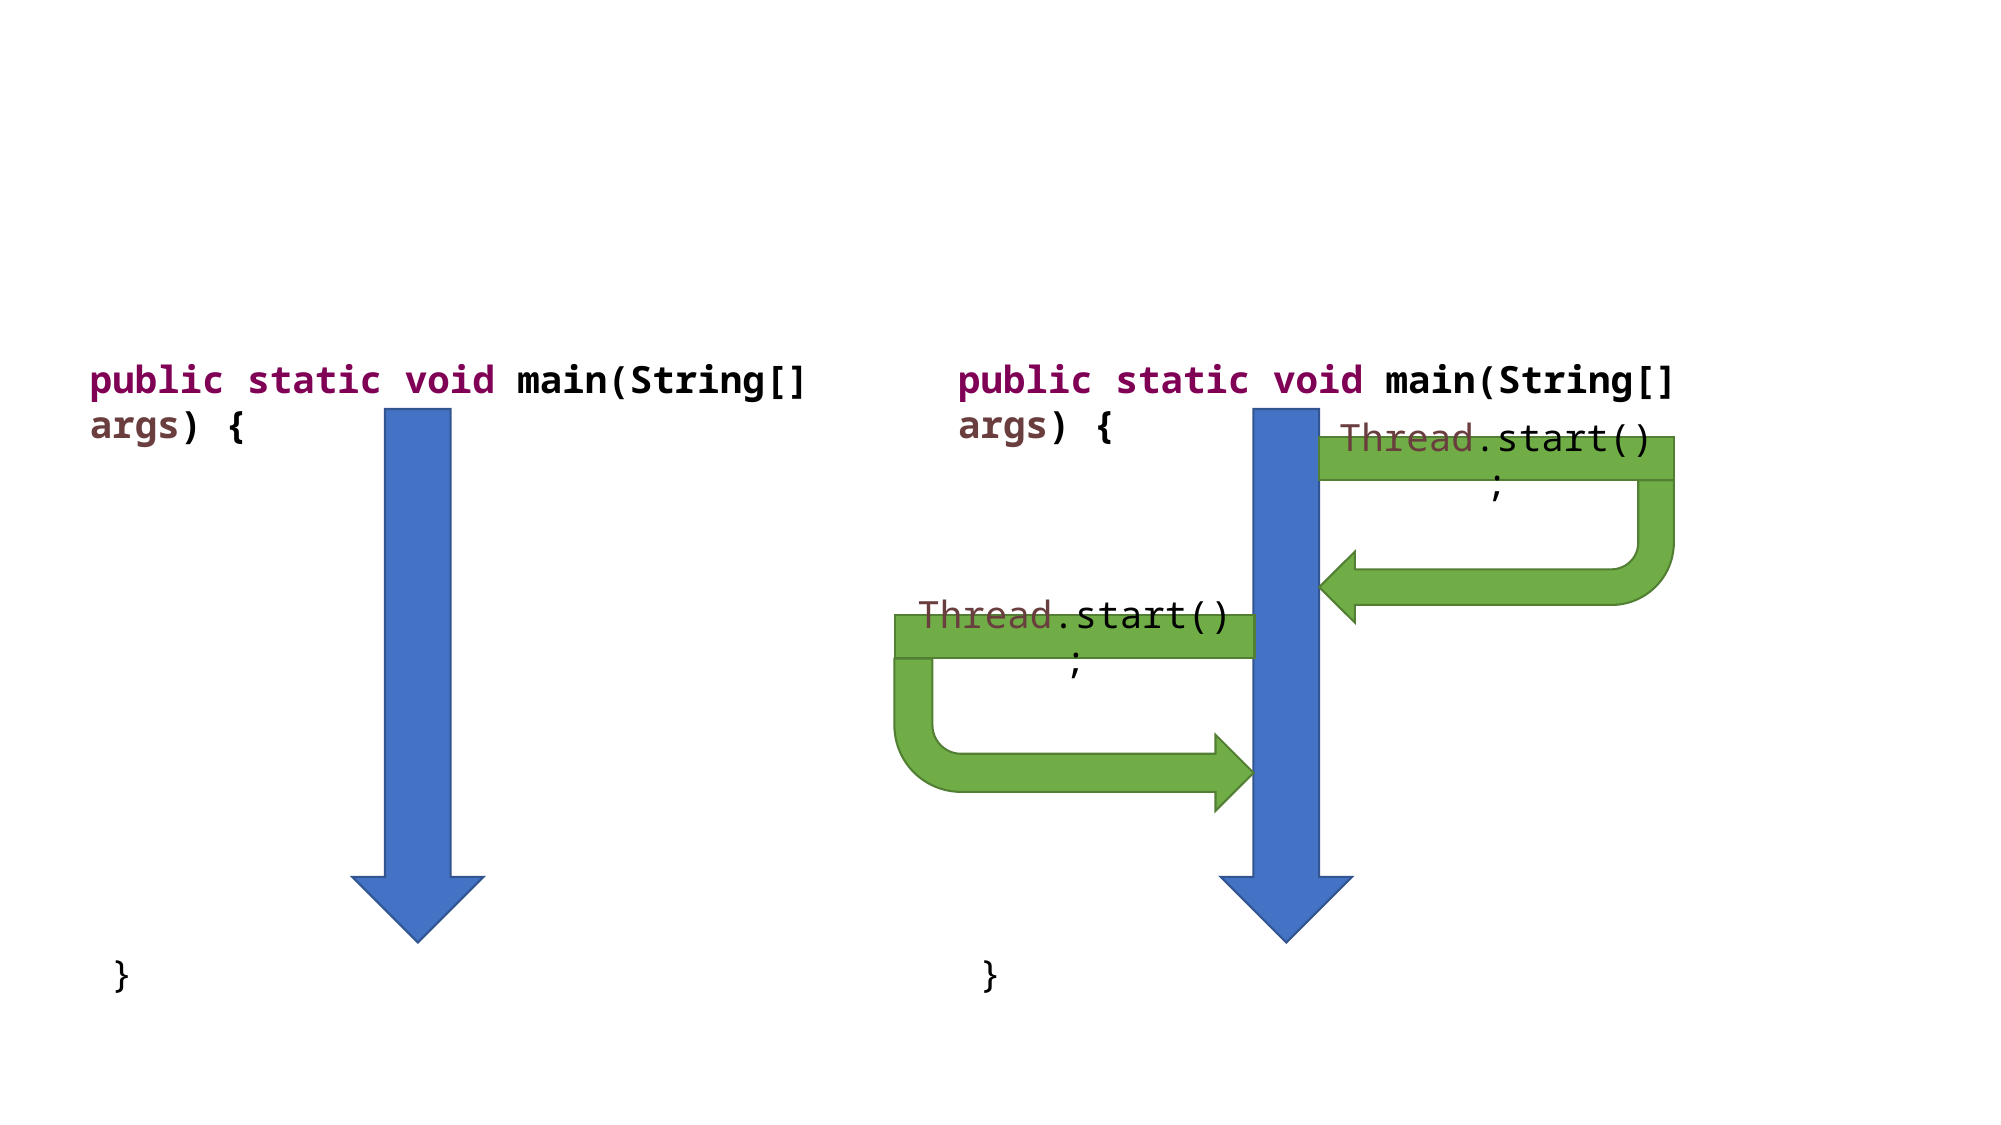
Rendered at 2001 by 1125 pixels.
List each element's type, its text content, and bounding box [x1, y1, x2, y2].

text_box Thread.start(); [894, 614, 1256, 659]
text_box Thread.start(); [1318, 436, 1675, 481]
text_box } [964, 942, 1609, 1003]
text_box } [95, 942, 740, 1003]
text_box [1218, 454, 1355, 942]
text_box public static void main(String[] args) { [0, 348, 868, 454]
text_box [893, 657, 1256, 814]
text_box [1317, 481, 1675, 626]
text_box public static void main(String[] args) { [868, 348, 1803, 454]
text_box [349, 454, 486, 942]
